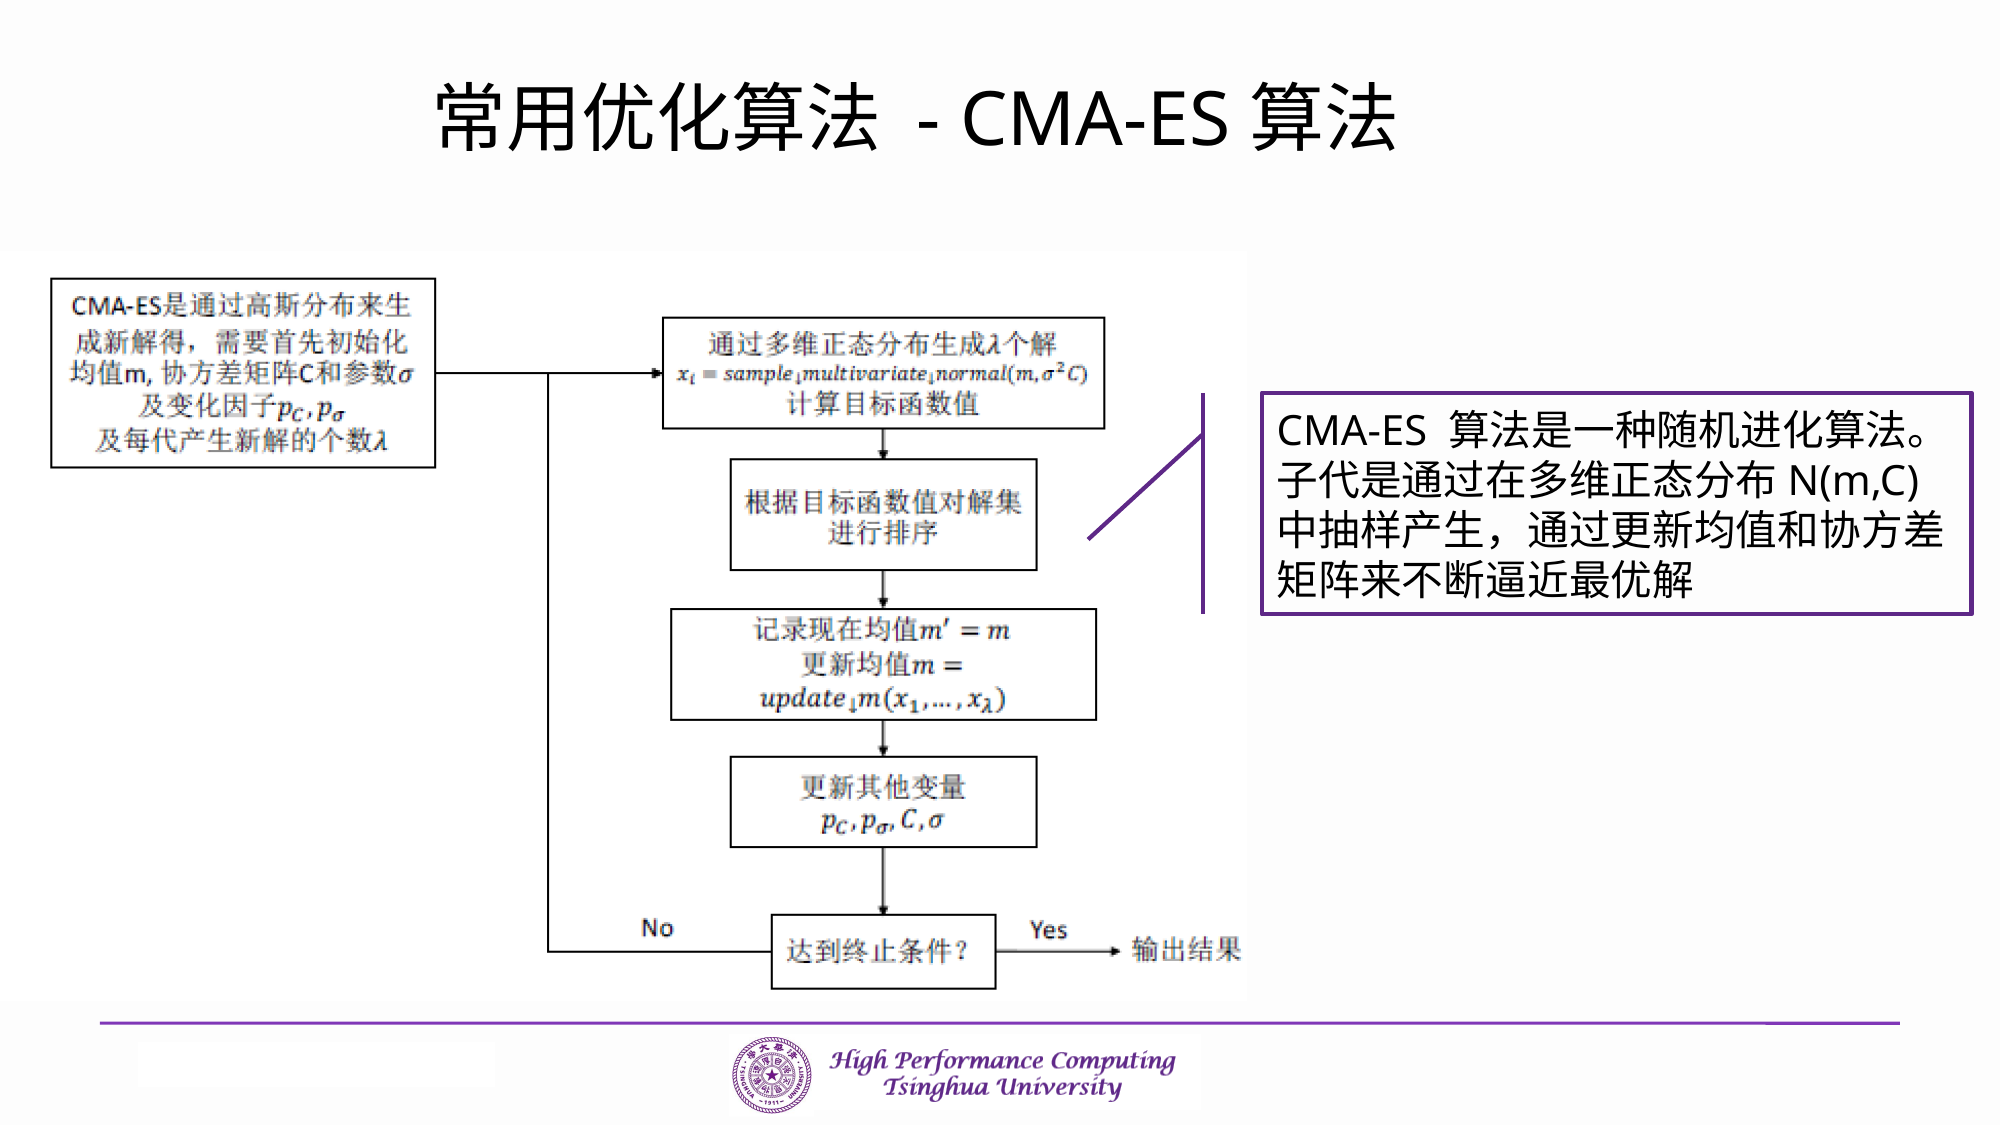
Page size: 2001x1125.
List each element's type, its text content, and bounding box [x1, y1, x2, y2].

picture [729, 1034, 1201, 1117]
text_box 常用优化算法 - CMA-ES算法 [378, 63, 1453, 168]
text_box CMA-ES 算法是一种随机进化算法。子代是通过在多维正态分布N(m,C) 中抽样产生，通过更新均值和协方差矩阵来不断逼近最优解 [1260, 391, 1974, 616]
picture [0, 250, 1247, 1002]
